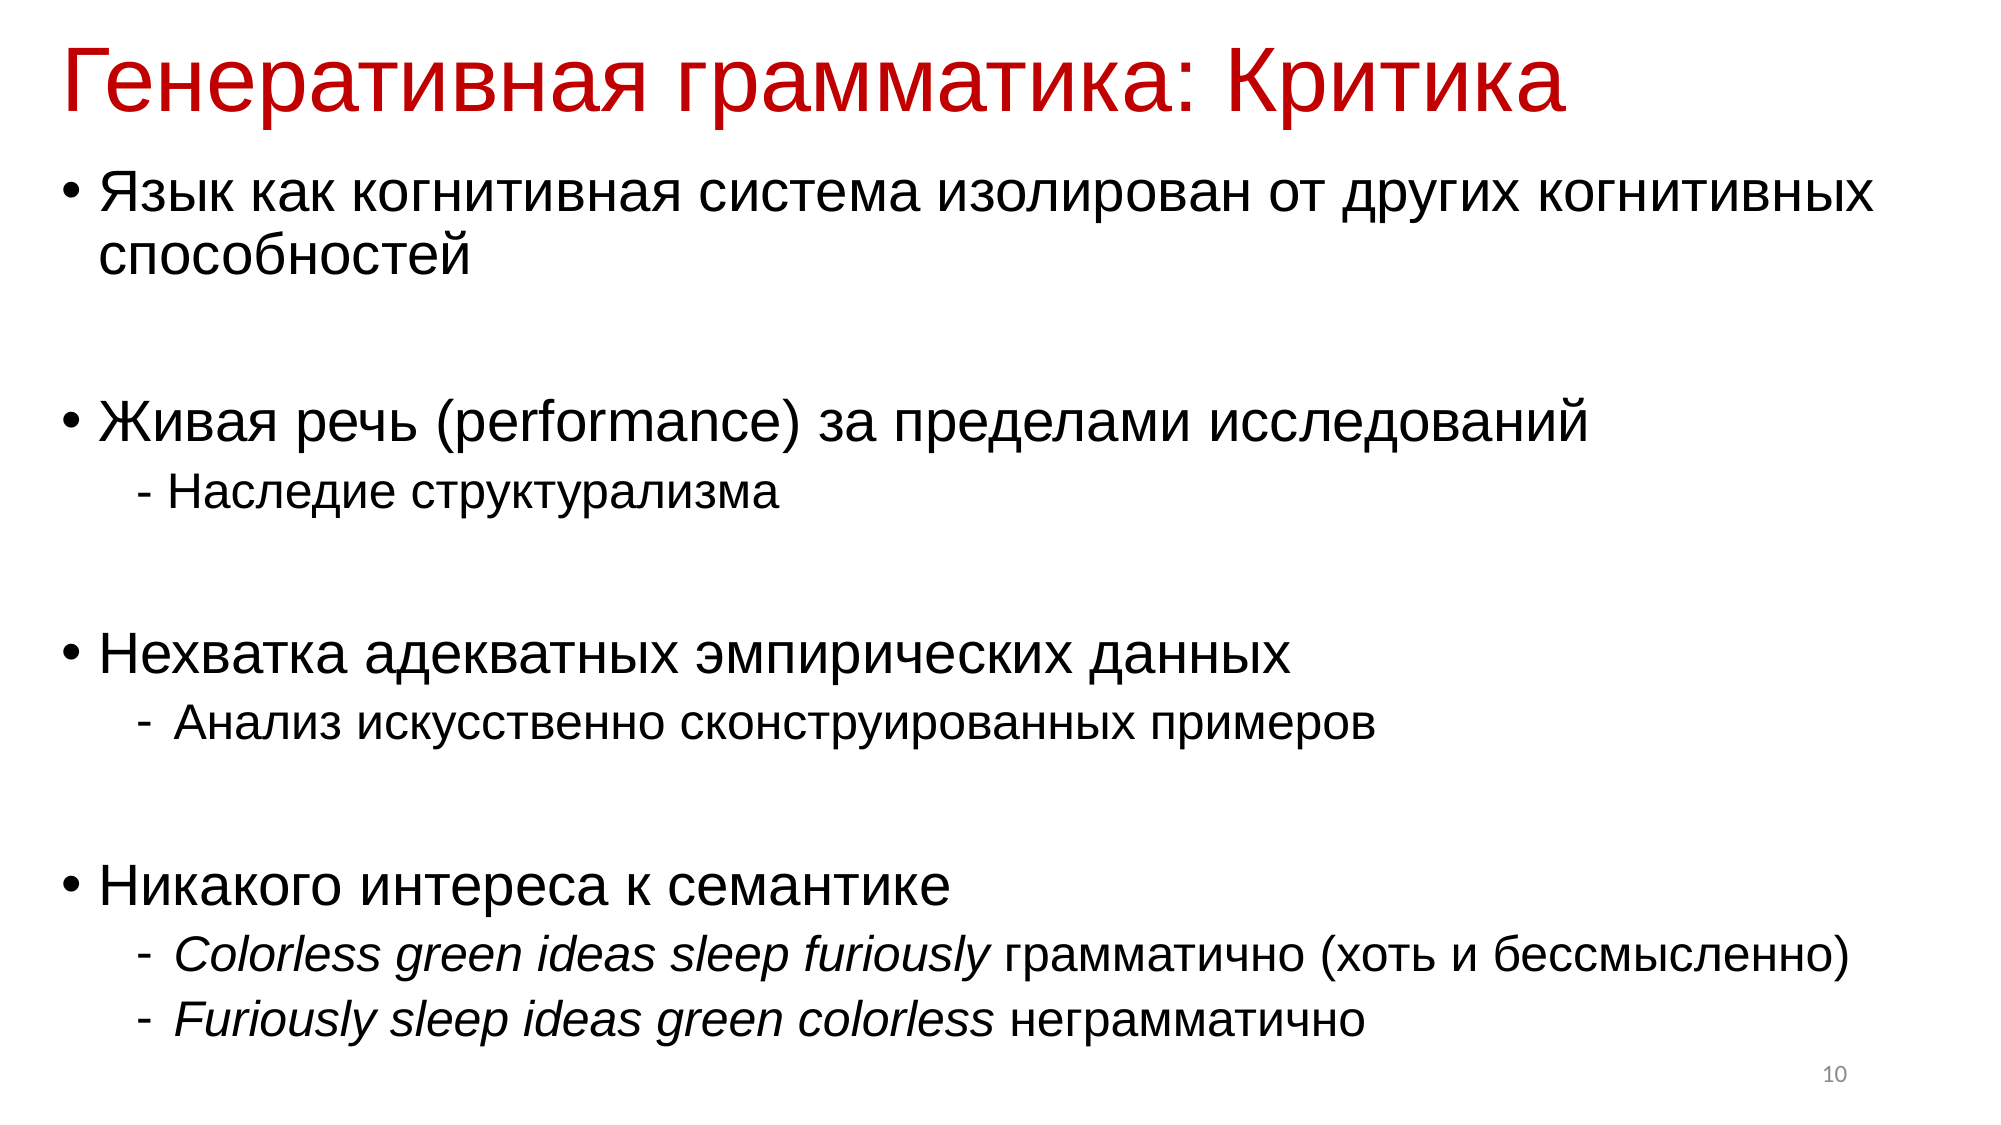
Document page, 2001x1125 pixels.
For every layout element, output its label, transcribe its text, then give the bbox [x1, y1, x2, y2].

title Генеративная грамматика: Критика [46, 0, 1772, 153]
list Язык как когнитивная система изолирован от других когнитивных способностей Живая речь (performance) за пределами исследований - Наследие структурализма Нехватка адекватных эмпирических данных Анализ искусственно сконструированных примеров Никакого интереса к семантике Colorless green ideas sleep furiously грамматично (хоть и бессмысленно) Furiously sleep ideas green colorless неграмматично [46, 153, 1981, 1053]
slide_number 10 [1412, 1042, 1863, 1103]
